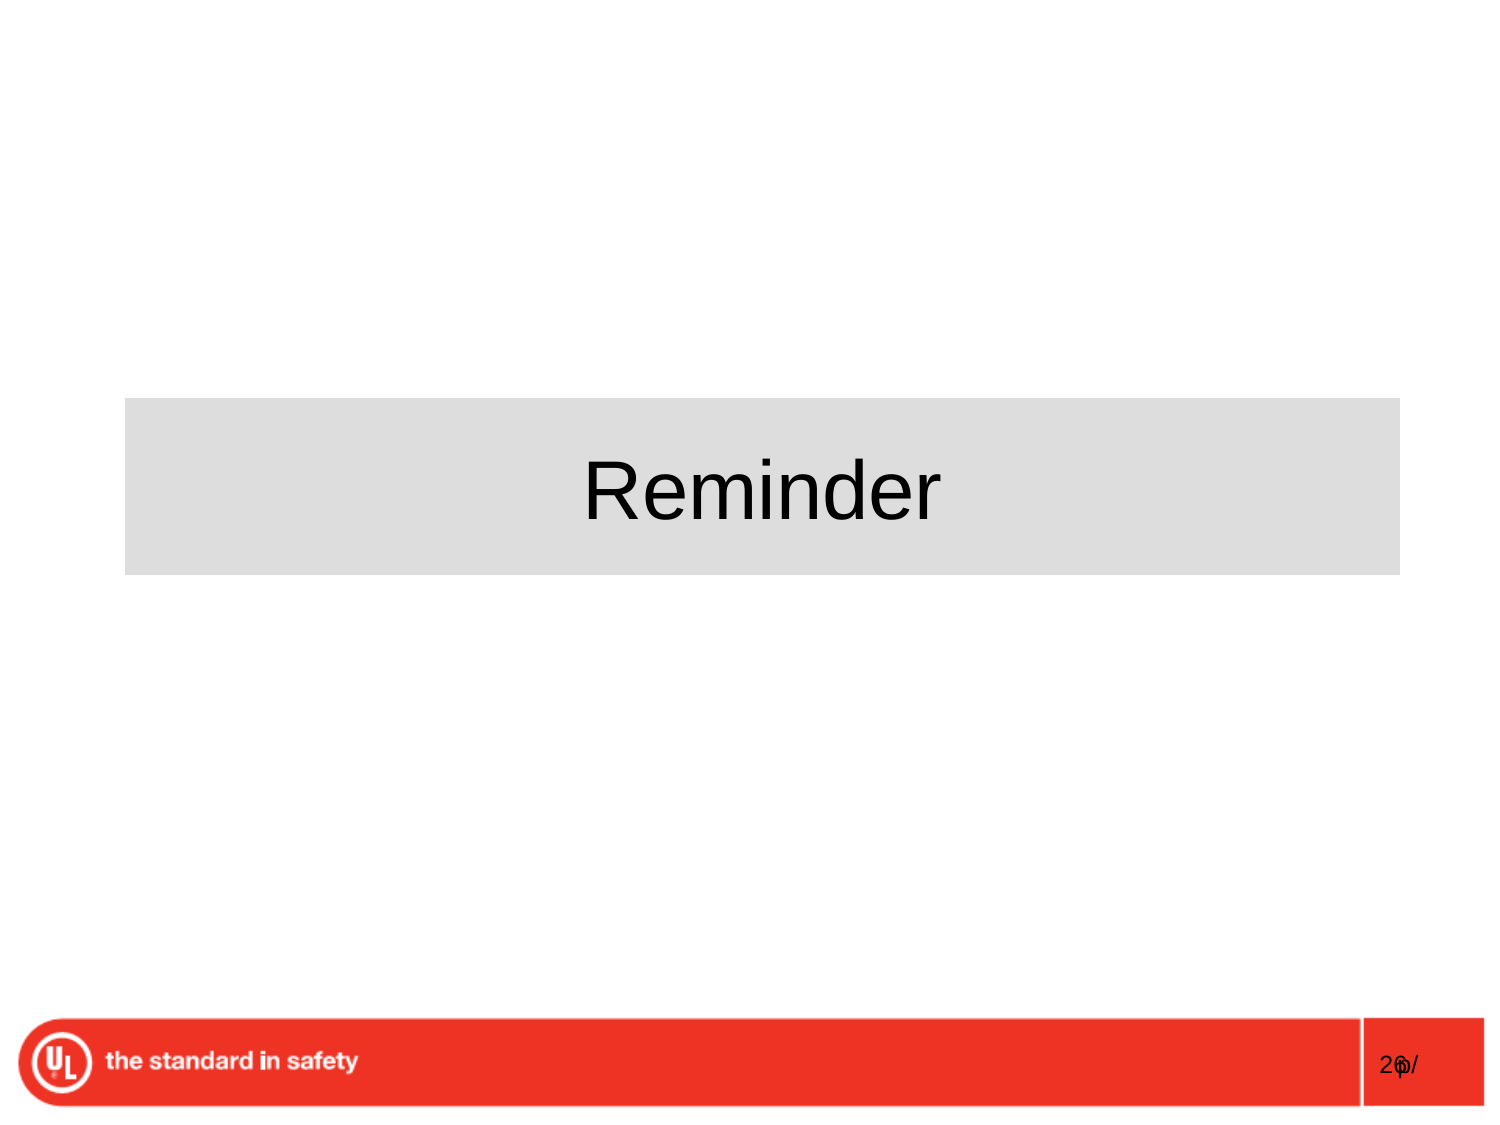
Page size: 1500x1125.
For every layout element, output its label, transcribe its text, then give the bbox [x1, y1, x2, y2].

title Reminder [125, 398, 1400, 575]
picture [0, 1001, 1500, 1125]
